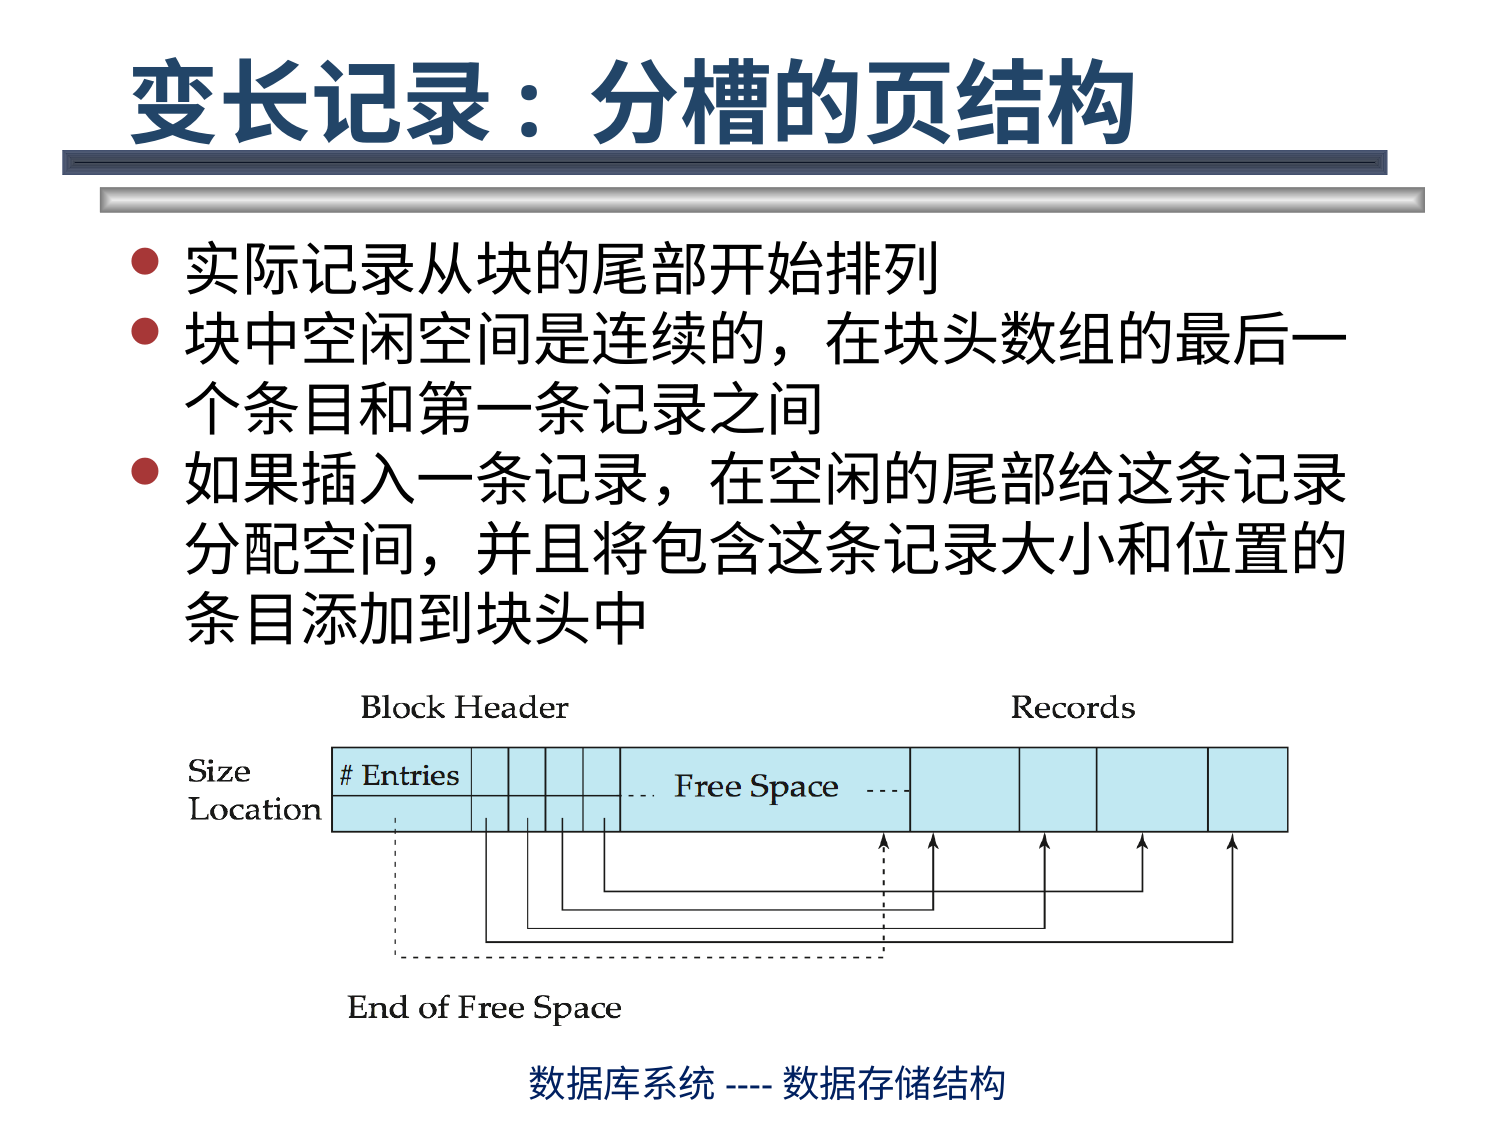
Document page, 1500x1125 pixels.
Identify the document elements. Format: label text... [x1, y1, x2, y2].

picture [188, 688, 1289, 1026]
list 实际记录从块的尾部开始排列 块中空闲空间是连续的，在块头数组的最后一个条目和第一条记录之间 如果插入一条记录，在空闲的尾部给这条记录分配空间，并且将包含这条记录大小和位置的条目添加到块头中 [112, 224, 1388, 664]
footer 数据库系统----数据存储结构 [513, 1062, 1243, 1113]
title 变长记录: 分槽的页结构 [112, 24, 1388, 163]
